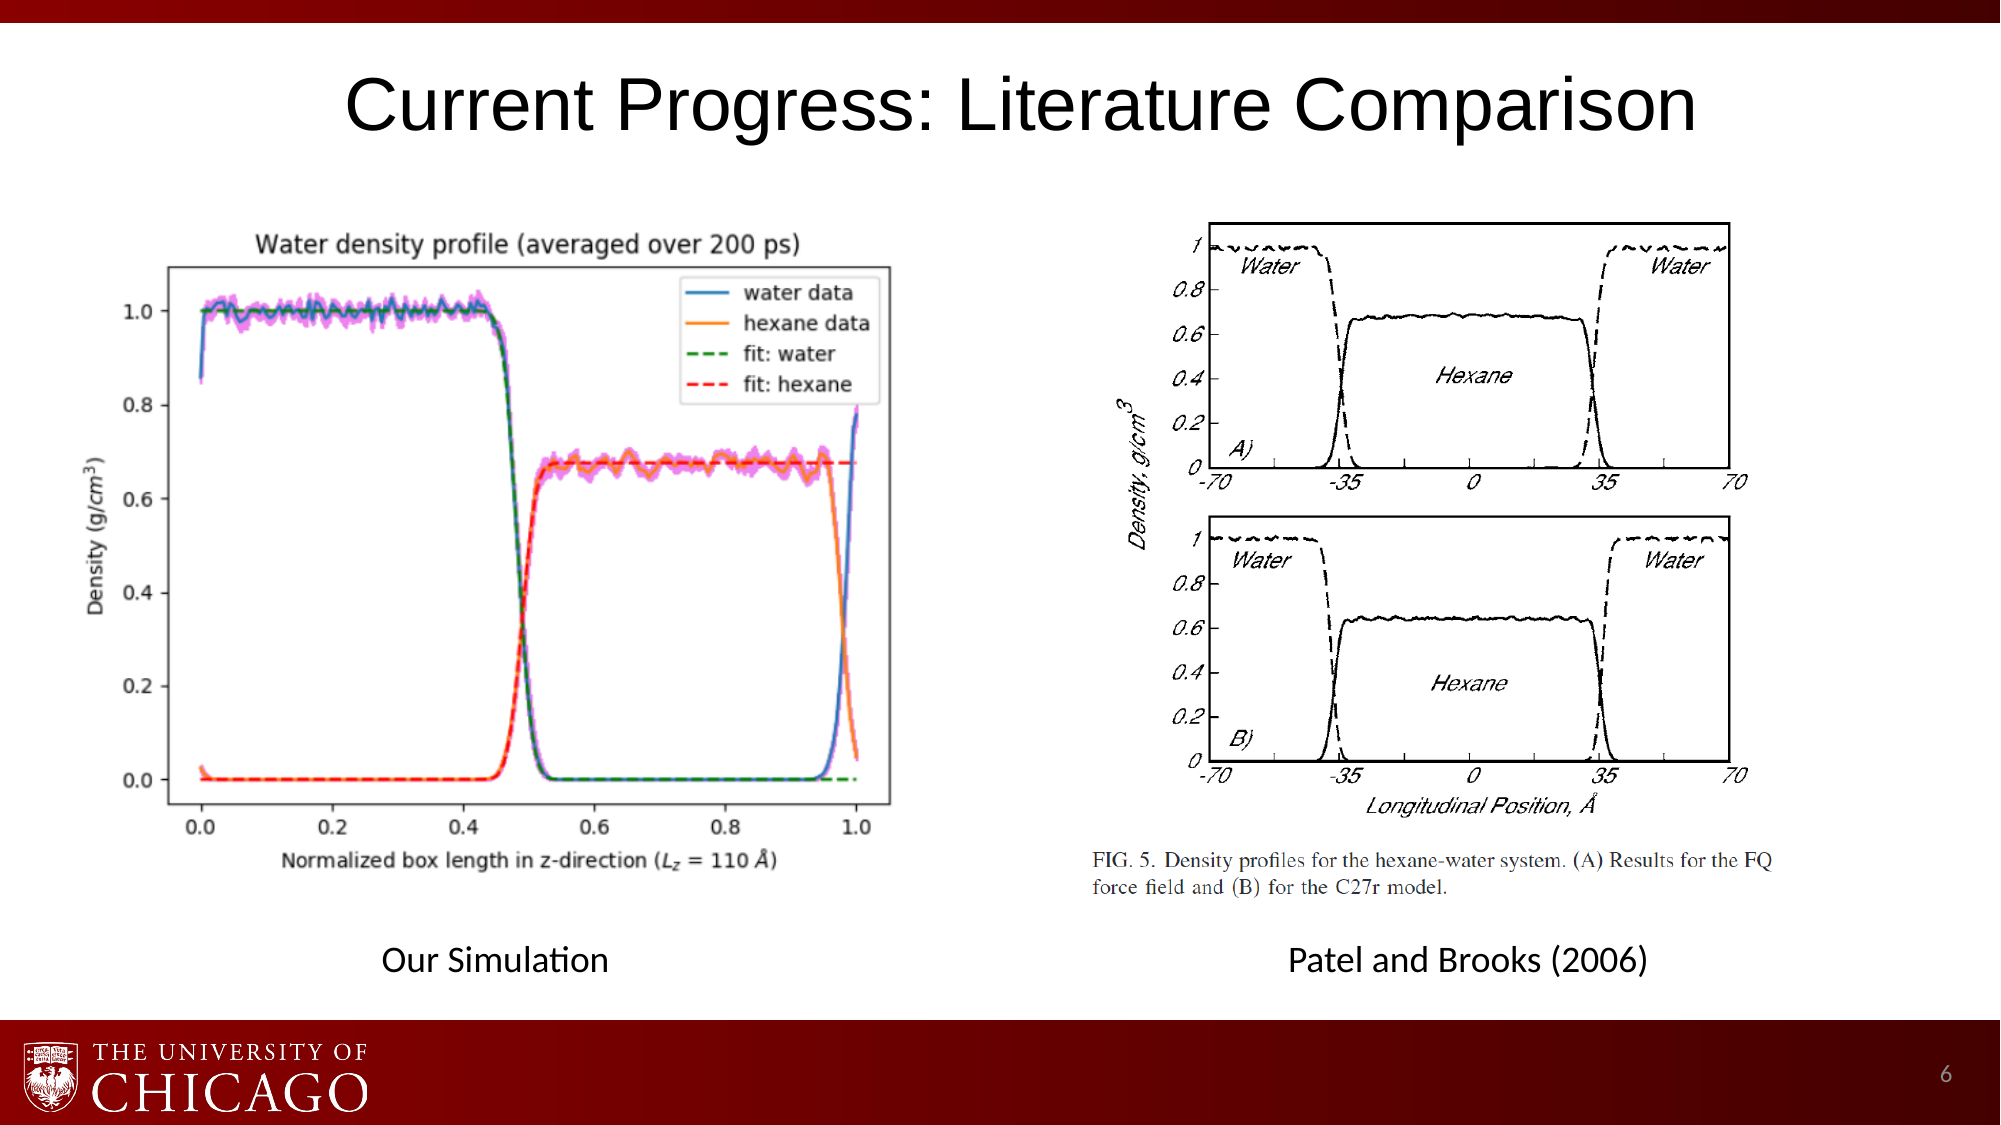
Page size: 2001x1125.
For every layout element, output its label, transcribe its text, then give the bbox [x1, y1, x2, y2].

text_box Current Progress: Literature Comparison [125, 47, 1919, 153]
picture [23, 185, 996, 919]
text_box [0, 0, 2000, 23]
text_box Our Simulation [366, 927, 855, 988]
text_box [0, 1020, 2000, 1125]
picture [1077, 196, 1795, 906]
picture [23, 1042, 367, 1112]
text_box Patel and Brooks (2006) [1273, 927, 1762, 988]
slide_number 6 [1517, 1042, 1968, 1103]
